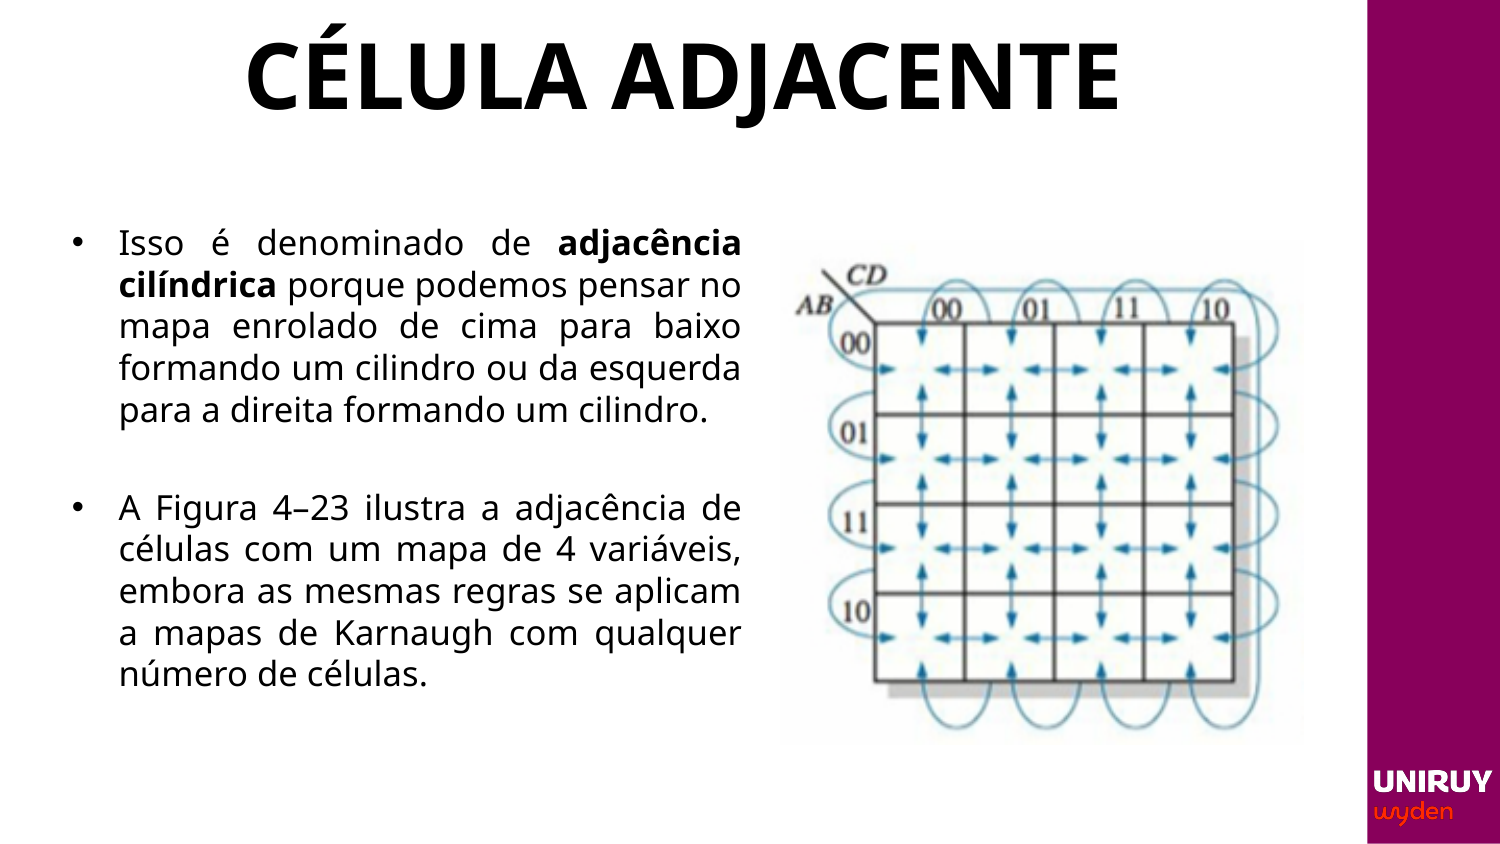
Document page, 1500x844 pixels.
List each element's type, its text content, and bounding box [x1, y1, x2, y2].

title CÉLULA ADJACENTE [63, 2, 1304, 144]
picture [779, 239, 1304, 745]
list Isso é denominado de adjacência cilíndrica porque podemos pensar no mapa enrolado de cima para baixo formando um cilindro ou da esquerda para a direita formando um cilindro. A Figura 4–23 ilustra a adjacência de células com um mapa de 4 variáveis, embora as mesmas regras se aplicam a mapas de Karnaugh com qualquer número de células. [63, 213, 751, 772]
picture [1374, 770, 1493, 827]
